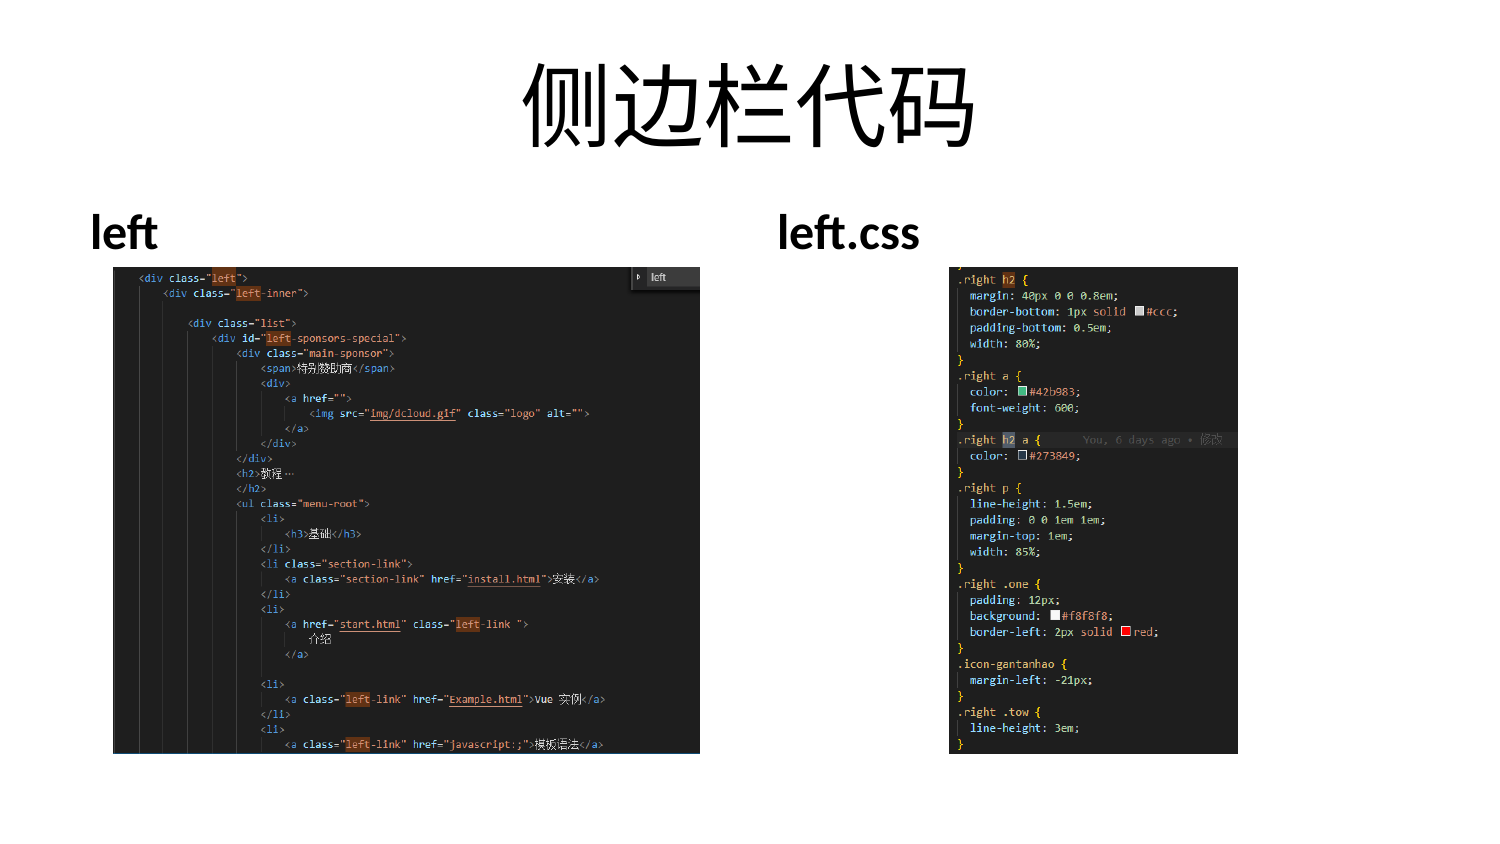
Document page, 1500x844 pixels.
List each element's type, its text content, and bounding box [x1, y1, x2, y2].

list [113, 267, 700, 754]
title 侧边栏代码 [75, 33, 1425, 175]
list left.css [761, 188, 1425, 268]
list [948, 267, 1238, 754]
list left [75, 188, 738, 268]
